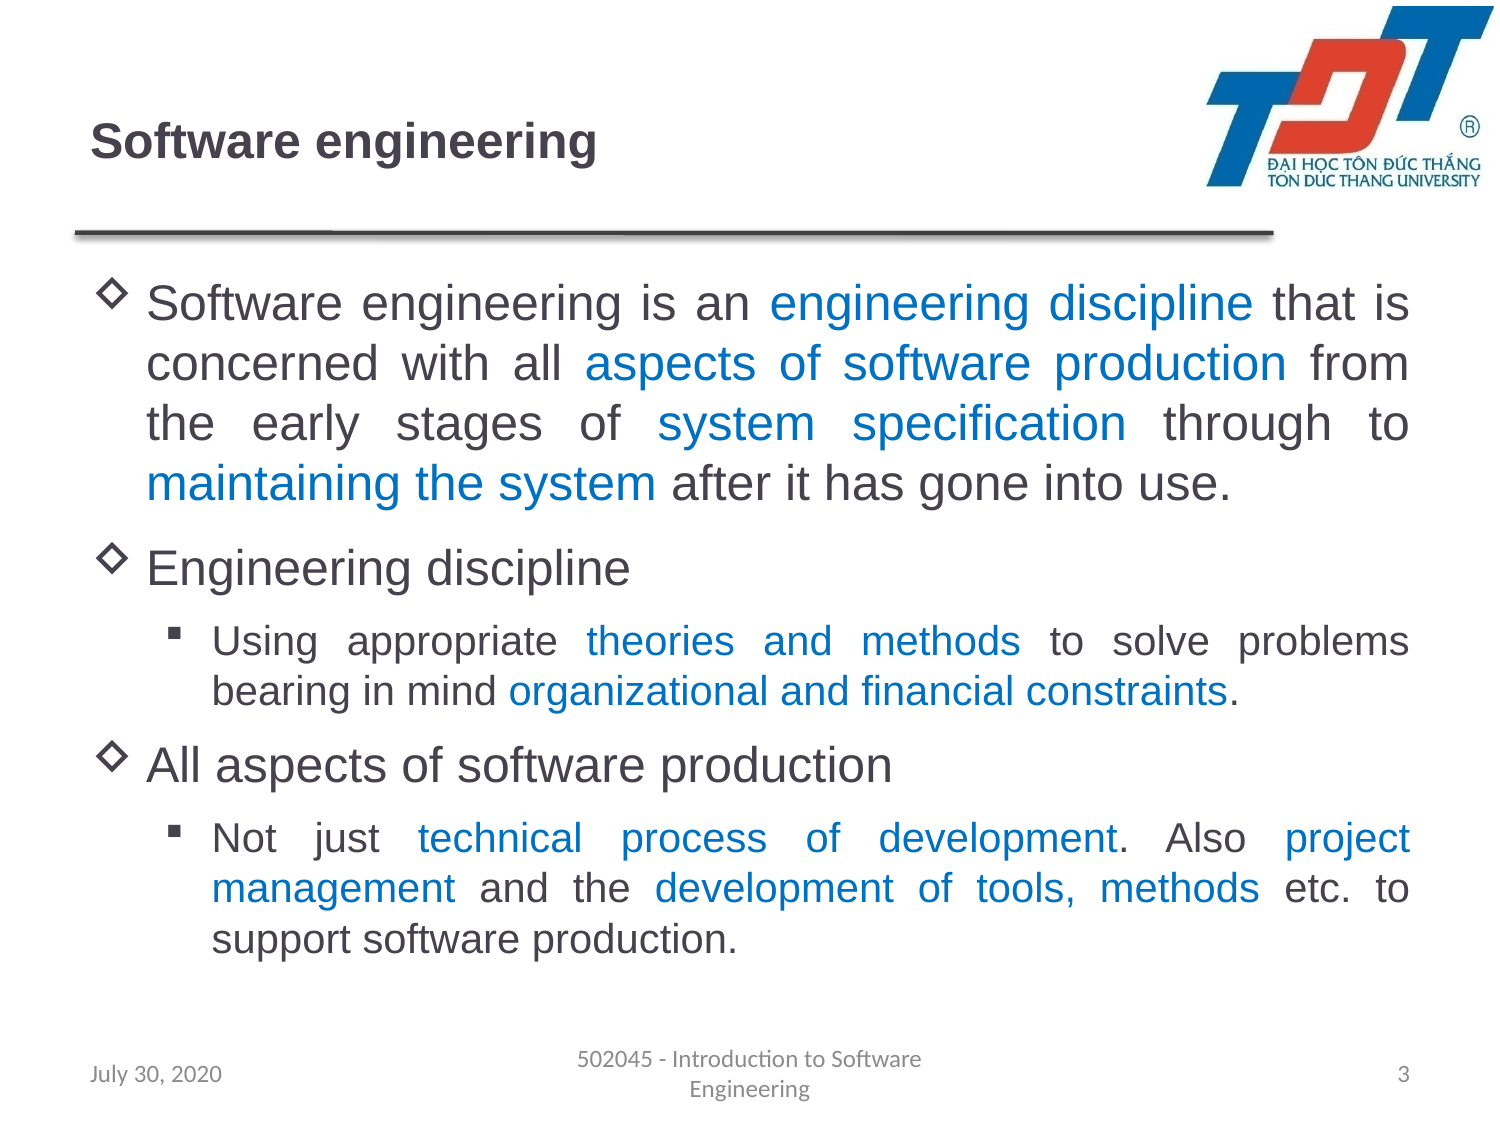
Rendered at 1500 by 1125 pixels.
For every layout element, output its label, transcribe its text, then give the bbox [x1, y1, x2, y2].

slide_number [75, 1042, 425, 1103]
footer 502045 - Introduction to Software Engineering [512, 1042, 988, 1103]
picture [1206, 6, 1494, 187]
list Software engineering is an engineering discipline that is concerned with all aspects of software production from the early stages of system specification through to maintaining the system after it has gone into use. Engineering discipline Using appropriate theories and methods to solve problems bearing in mind organizational and financial constraints. All aspects of software production Not just technical process of development. Also project management and the development of tools, methods etc. to support software production. [75, 262, 1425, 1005]
slide_number 3 [1074, 1042, 1425, 1103]
title Software engineering [74, 44, 1272, 233]
